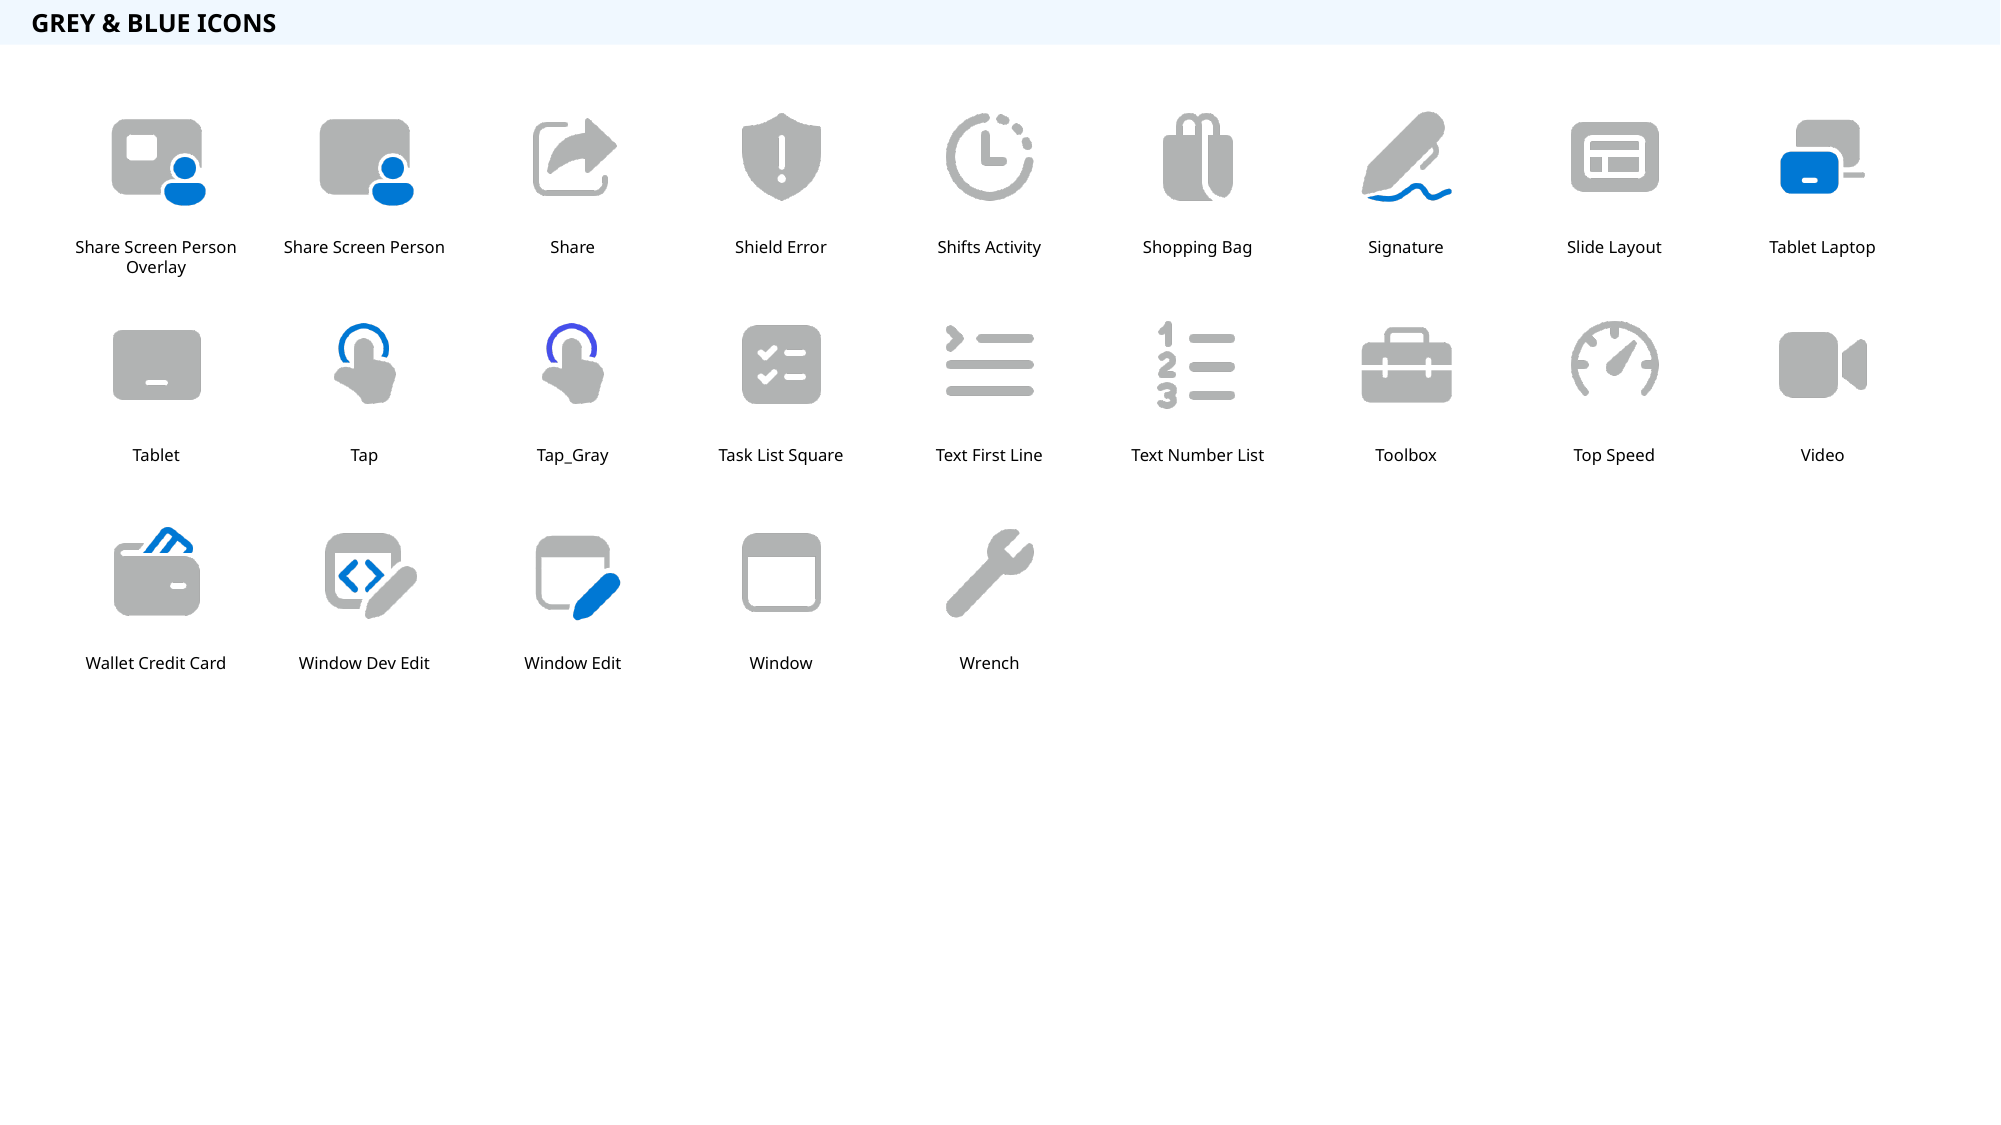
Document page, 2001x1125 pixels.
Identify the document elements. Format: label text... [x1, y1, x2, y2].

text_box Window Edit [468, 645, 677, 681]
picture [937, 312, 1042, 417]
text_box Share Screen Person Overlay [52, 229, 261, 284]
text_box Wallet Credit Card [52, 645, 260, 681]
text_box Window Dev Edit [260, 645, 468, 681]
text_box Tablet Laptop [1718, 229, 1927, 264]
picture [312, 104, 417, 209]
picture [1145, 312, 1250, 417]
text_box Toolbox [1302, 437, 1510, 473]
picture [1354, 104, 1459, 209]
text_box Slide Layout [1510, 229, 1718, 264]
text_box Shopping Bag [1093, 229, 1302, 264]
text_box Tablet [52, 437, 260, 473]
text_box Top Speed [1510, 437, 1718, 473]
text_box Tap_Gray [468, 437, 677, 473]
picture [1562, 104, 1667, 209]
picture [104, 312, 209, 417]
text_box Window [677, 645, 885, 681]
text_box Shield Error [677, 229, 885, 264]
picture [520, 104, 625, 209]
picture [729, 312, 834, 417]
text_box Share [468, 229, 677, 264]
text_box Signature [1302, 229, 1510, 264]
picture [104, 520, 209, 625]
picture [1770, 312, 1875, 417]
picture [1562, 312, 1667, 417]
picture [937, 520, 1042, 625]
picture [312, 312, 417, 417]
picture [937, 104, 1042, 209]
picture [729, 104, 834, 209]
picture [1770, 104, 1875, 209]
text_box Wrench [885, 645, 1094, 681]
text_box Text Number List [1093, 437, 1302, 473]
picture [520, 520, 625, 625]
text_box Shifts Activity [885, 229, 1093, 264]
text_box GREY & BLUE ICONS [0, 0, 2000, 45]
text_box Video [1718, 437, 1927, 473]
picture [1145, 104, 1250, 209]
picture [104, 104, 209, 209]
picture [312, 520, 417, 625]
text_box Task List Square [677, 437, 885, 473]
text_box Text First Line [885, 437, 1093, 473]
picture [520, 312, 625, 417]
picture [729, 520, 834, 625]
text_box Tap [260, 437, 468, 473]
text_box Share Screen Person [260, 229, 468, 264]
picture [1354, 312, 1459, 417]
